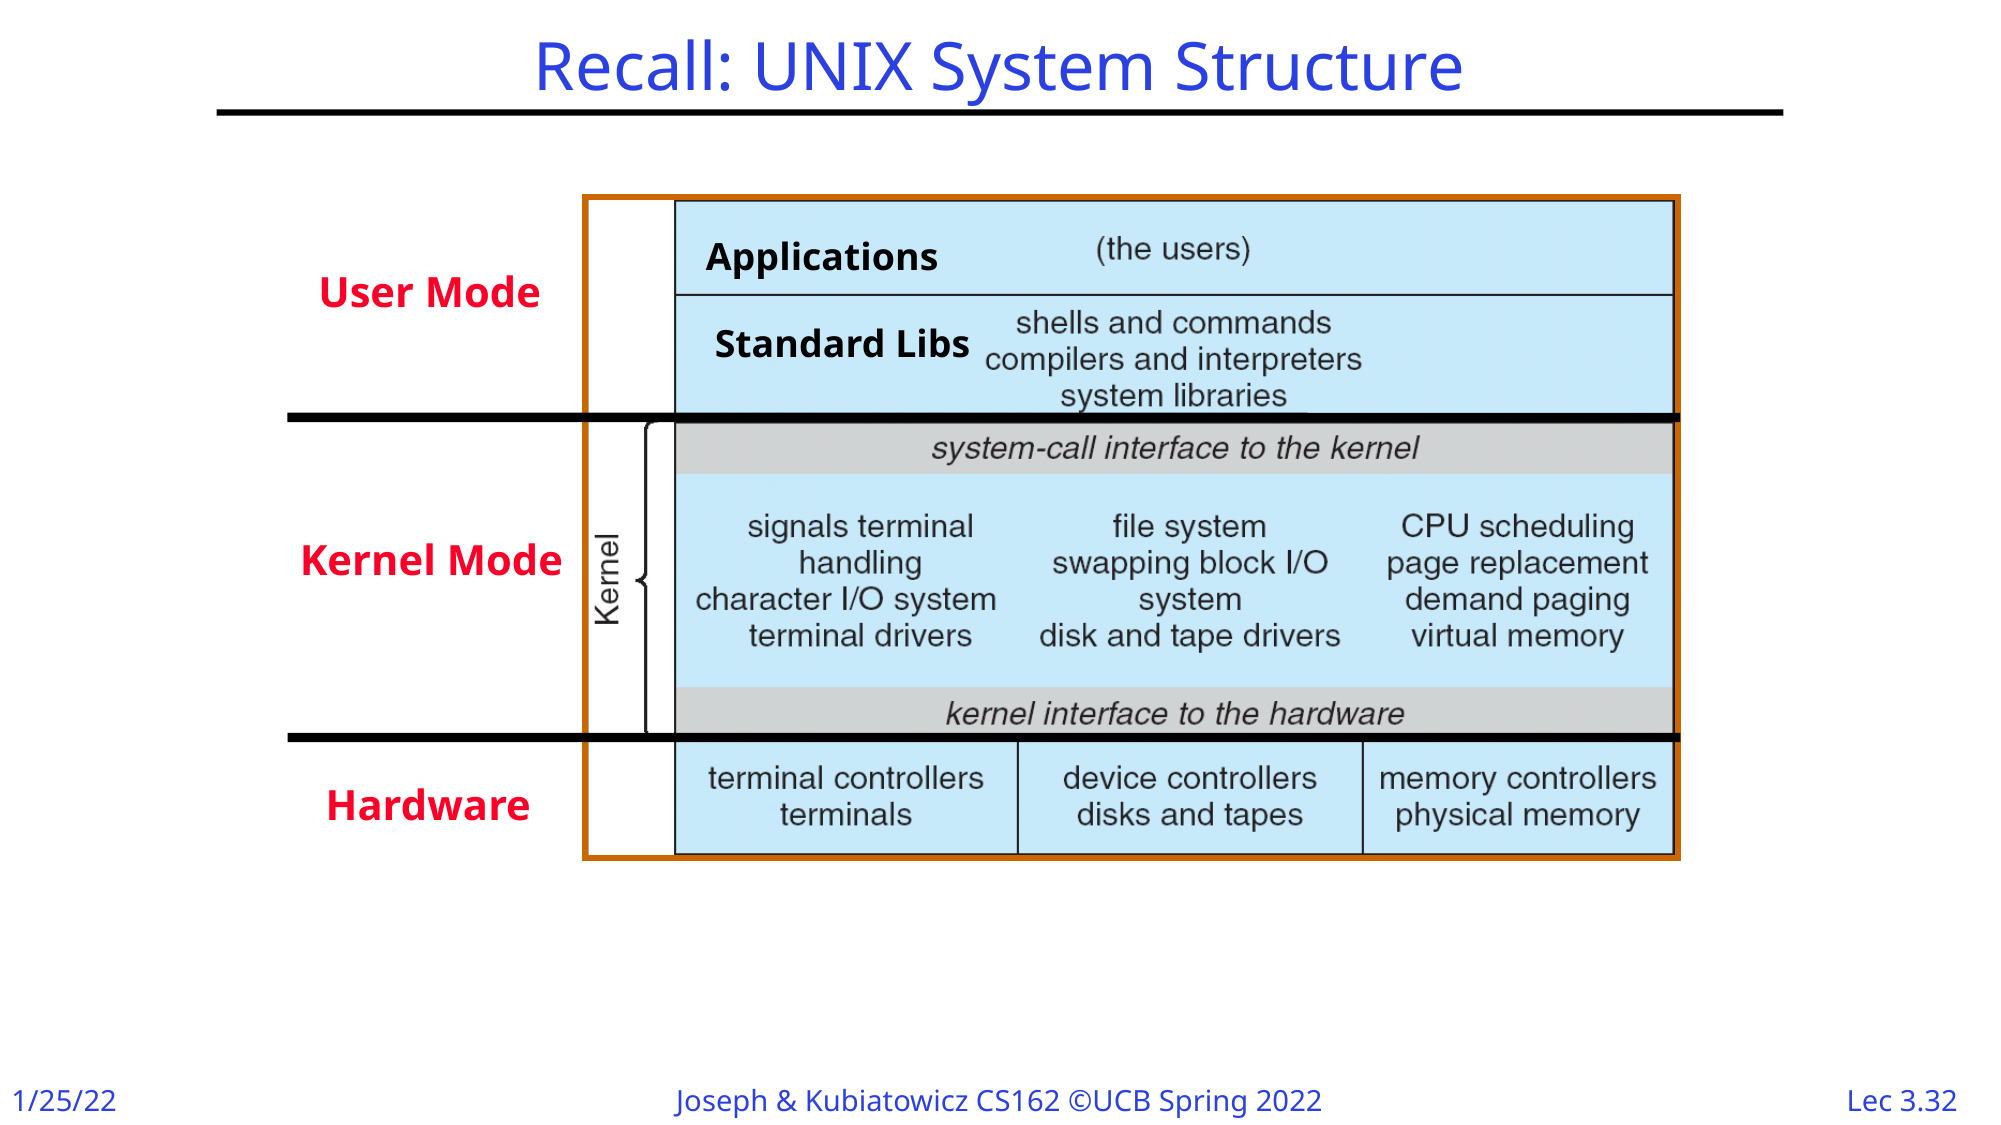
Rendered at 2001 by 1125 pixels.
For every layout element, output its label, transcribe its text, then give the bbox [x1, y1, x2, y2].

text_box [287, 199, 1681, 856]
title Recall: UNIX System Structure [216, 24, 1784, 113]
